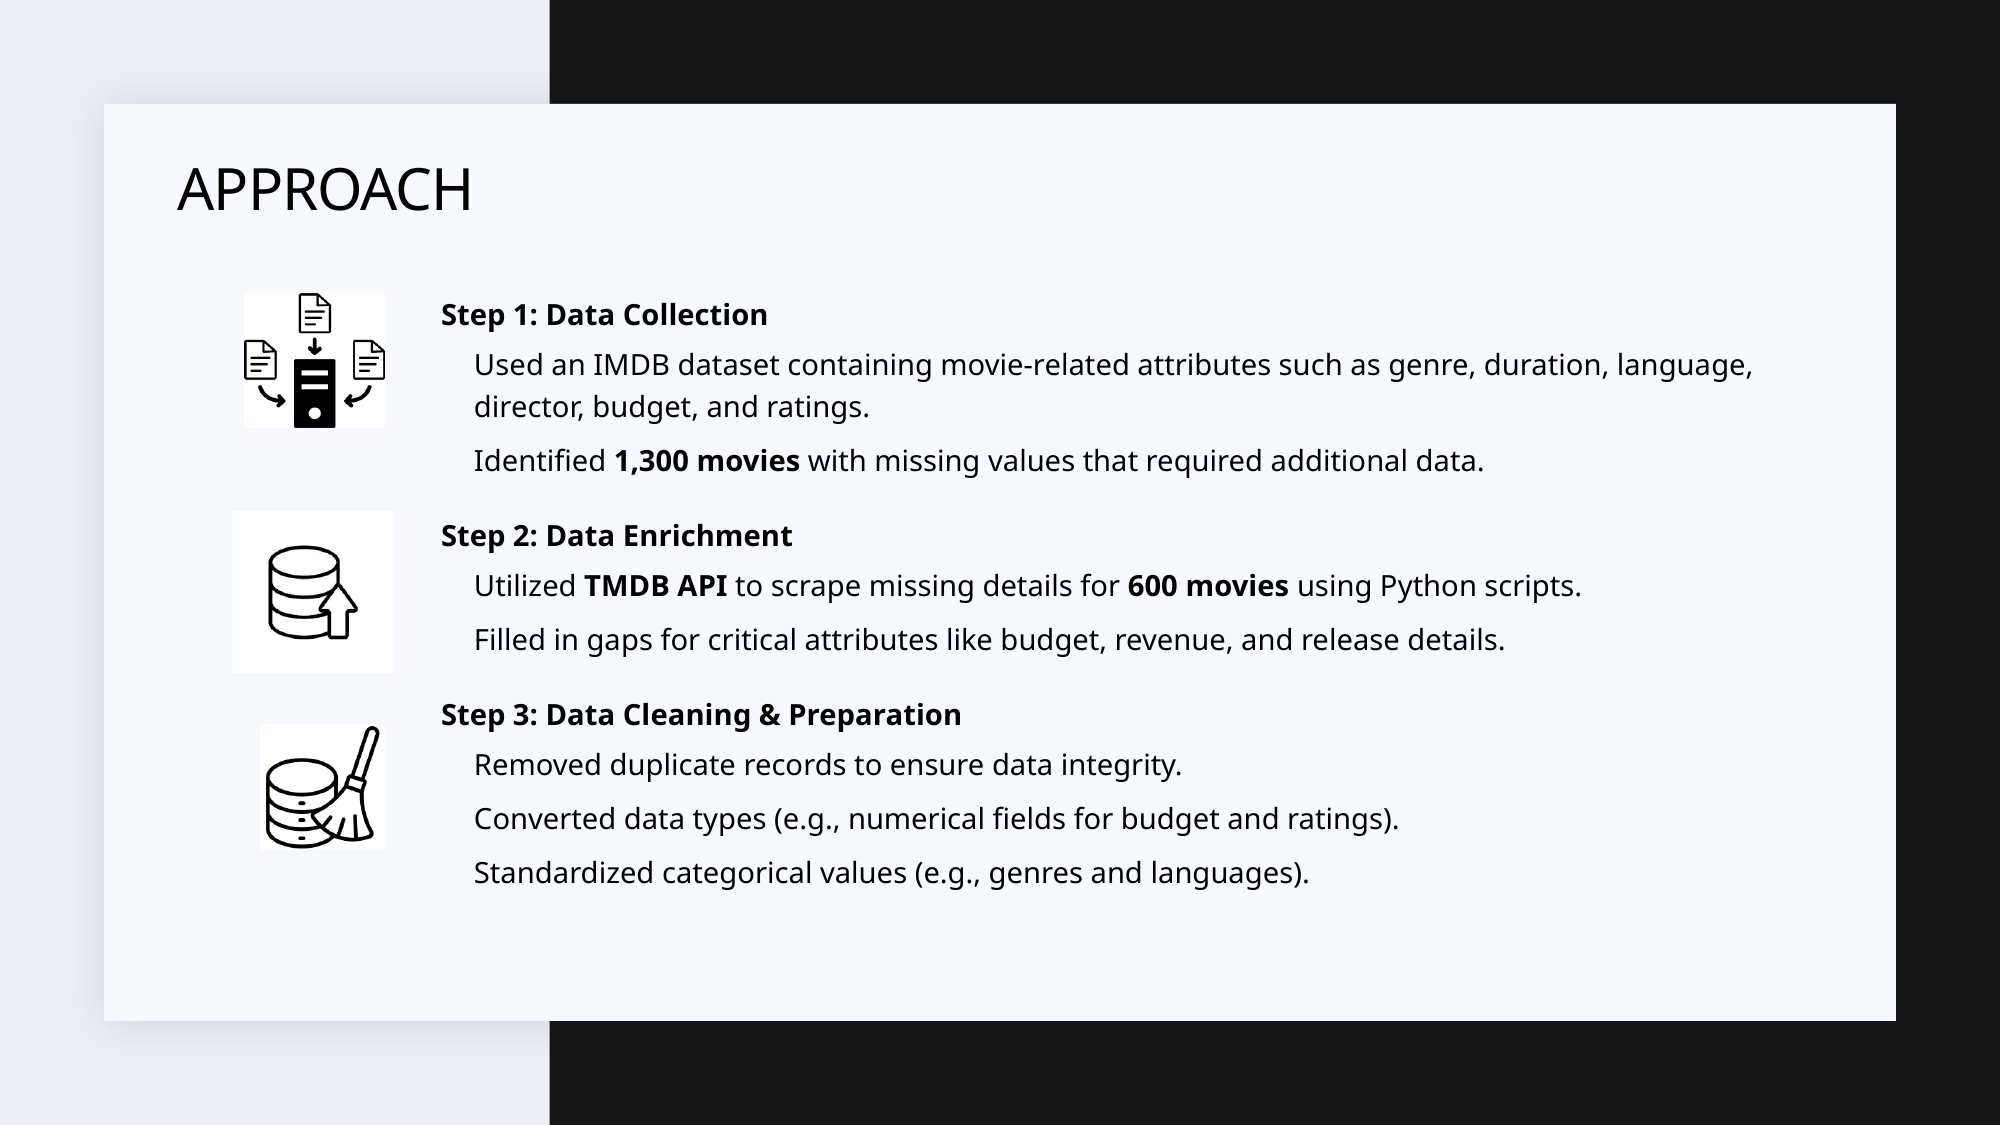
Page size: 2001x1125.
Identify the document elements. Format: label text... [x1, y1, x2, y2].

title Approach [0, 142, 440, 240]
list Step 1: Data Collection Used an IMDB dataset containing movie-related attributes such as genre, duration, language, director, budget, and ratings. Identified 1,300 movies with missing values that required additional data. Step 2: Data Enrichment Utilized TMDB API to scrape missing details for 600 movies using Python scripts. Filled in gaps for critical attributes like budget, revenue, and release details. Step 3: Data Cleaning & Preparation Removed duplicate records to ensure data integrity. Converted data types (e.g., numerical fields for budget and ratings). Standardized categorical values (e.g., genres and languages). [440, 131, 1778, 1048]
picture [259, 723, 386, 850]
picture [243, 292, 386, 429]
picture [231, 511, 394, 674]
